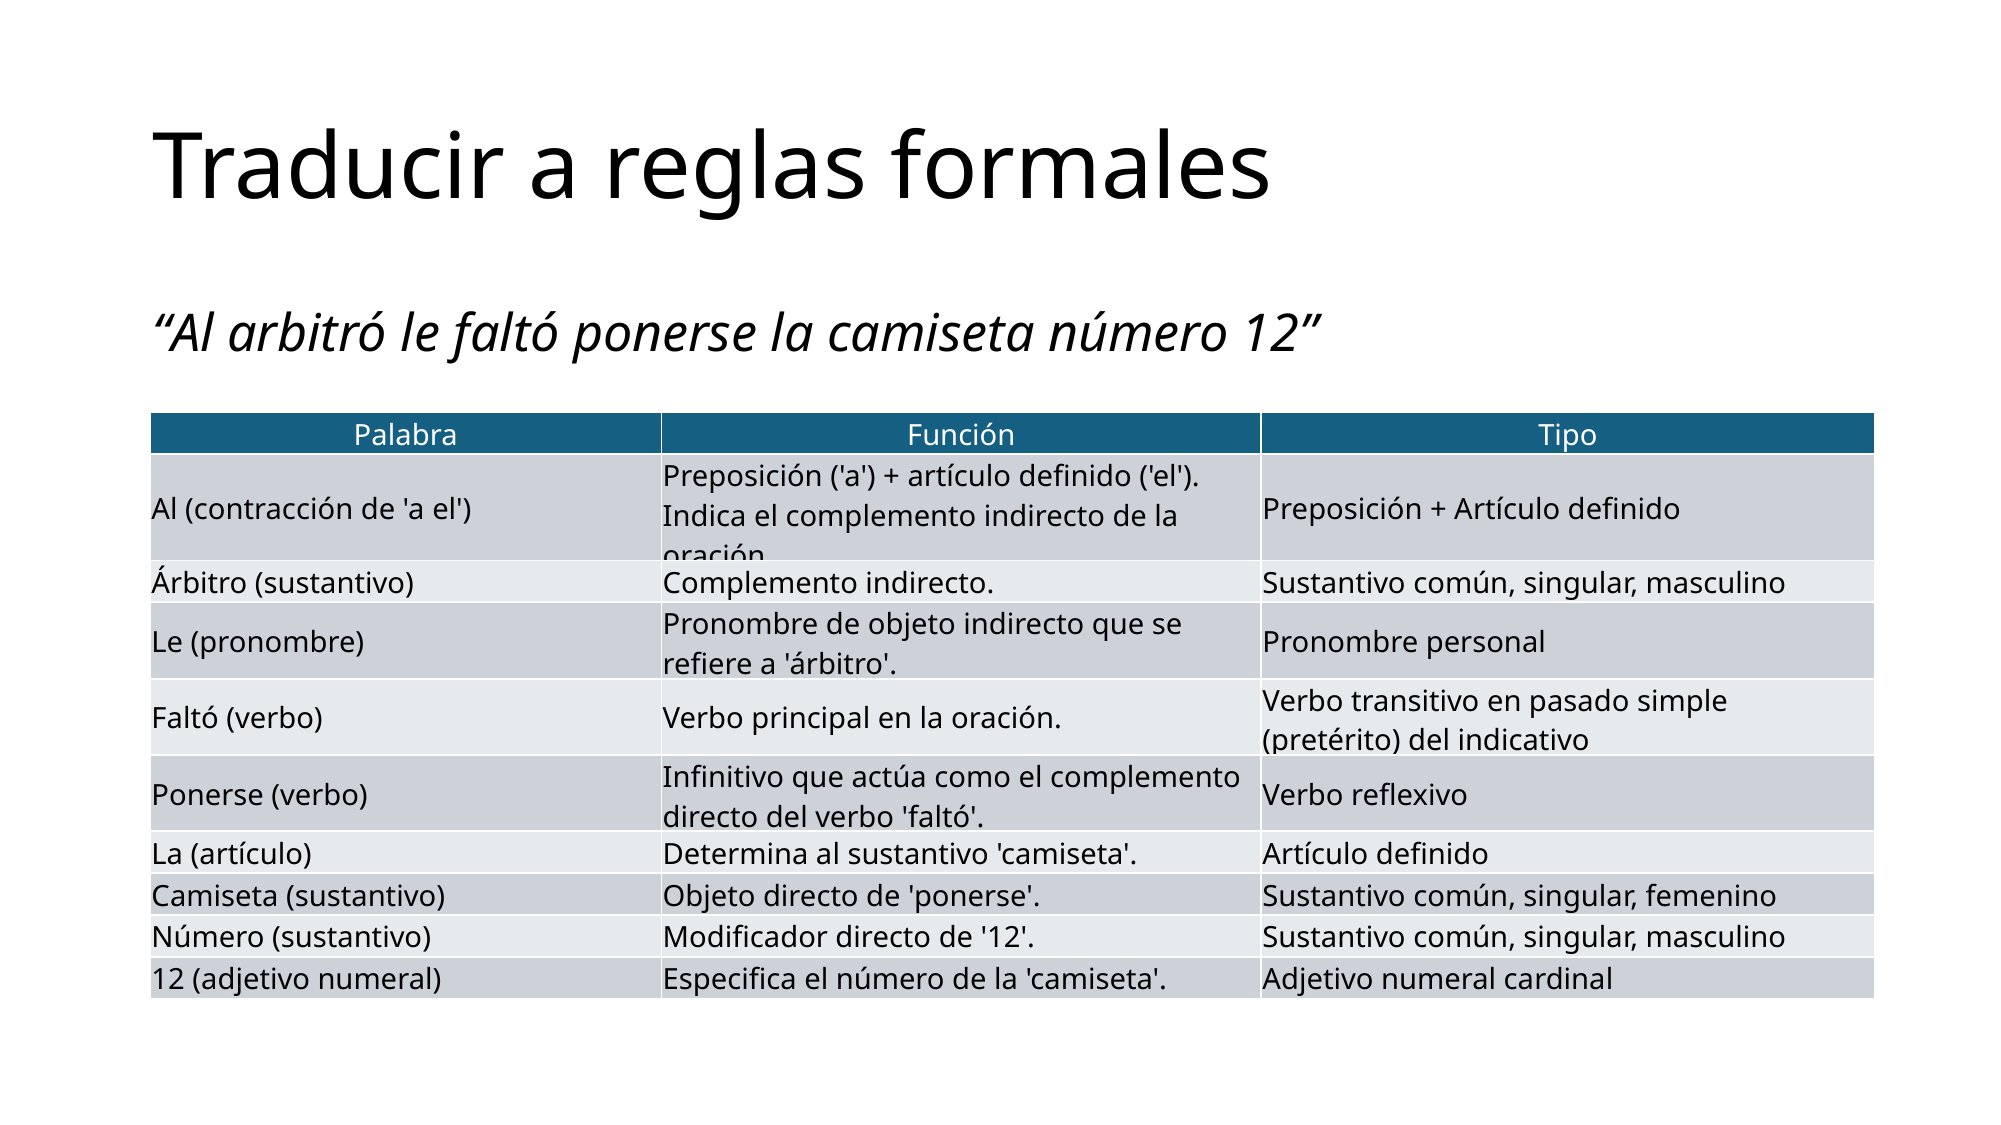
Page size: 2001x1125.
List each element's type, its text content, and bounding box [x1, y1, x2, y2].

table_cell Adjetivo numeral cardinal [1262, 958, 1874, 998]
table_cell Complemento indirecto. [662, 561, 1260, 601]
table_header Palabra [151, 413, 661, 453]
title Traducir a reglas formales [137, 59, 1863, 278]
table_cell 12 (adjetivo numeral) [151, 958, 661, 998]
table_header Función [662, 413, 1260, 453]
table_cell Sustantivo común, singular, masculino [1262, 561, 1874, 601]
table_cell Infinitivo que actúa como el complemento directo del verbo 'faltó'. [662, 756, 1260, 830]
table_cell Preposición ('a') + artículo definido ('el'). Indica el complemento indirecto de la oración. [662, 455, 1260, 560]
table_cell Preposición + Artículo definido [1262, 455, 1874, 560]
table_cell Verbo transitivo en pasado simple (pretérito) del indicativo [1262, 680, 1874, 754]
table_cell Camiseta (sustantivo) [151, 874, 661, 914]
table_cell Verbo reflexivo [1262, 756, 1874, 830]
table_cell Le (pronombre) [151, 603, 661, 678]
table_cell Pronombre de objeto indirecto que se refiere a 'árbitro'. [662, 603, 1260, 678]
list “Al arbitró le faltó ponerse la camiseta número 12” [137, 299, 1863, 953]
table_cell Al (contracción de 'a el') [151, 455, 661, 560]
table_cell Árbitro (sustantivo) [151, 561, 661, 601]
table_cell Especifica el número de la 'camiseta'. [662, 958, 1260, 998]
table_cell Número (sustantivo) [151, 916, 661, 956]
table_header Tipo [1262, 413, 1874, 453]
table_cell Faltó (verbo) [151, 680, 661, 754]
table_cell Modificador directo de '12'. [662, 916, 1260, 956]
table_cell Determina al sustantivo 'camiseta'. [662, 832, 1260, 872]
table_cell Verbo principal en la oración. [662, 680, 1260, 754]
table_cell La (artículo) [151, 832, 661, 872]
table_cell Artículo definido [1262, 832, 1874, 872]
table_cell Sustantivo común, singular, femenino [1262, 874, 1874, 914]
table_cell Objeto directo de 'ponerse'. [662, 874, 1260, 914]
table_cell Pronombre personal [1262, 603, 1874, 678]
table_cell Ponerse (verbo) [151, 756, 661, 830]
table_cell Sustantivo común, singular, masculino [1262, 916, 1874, 956]
